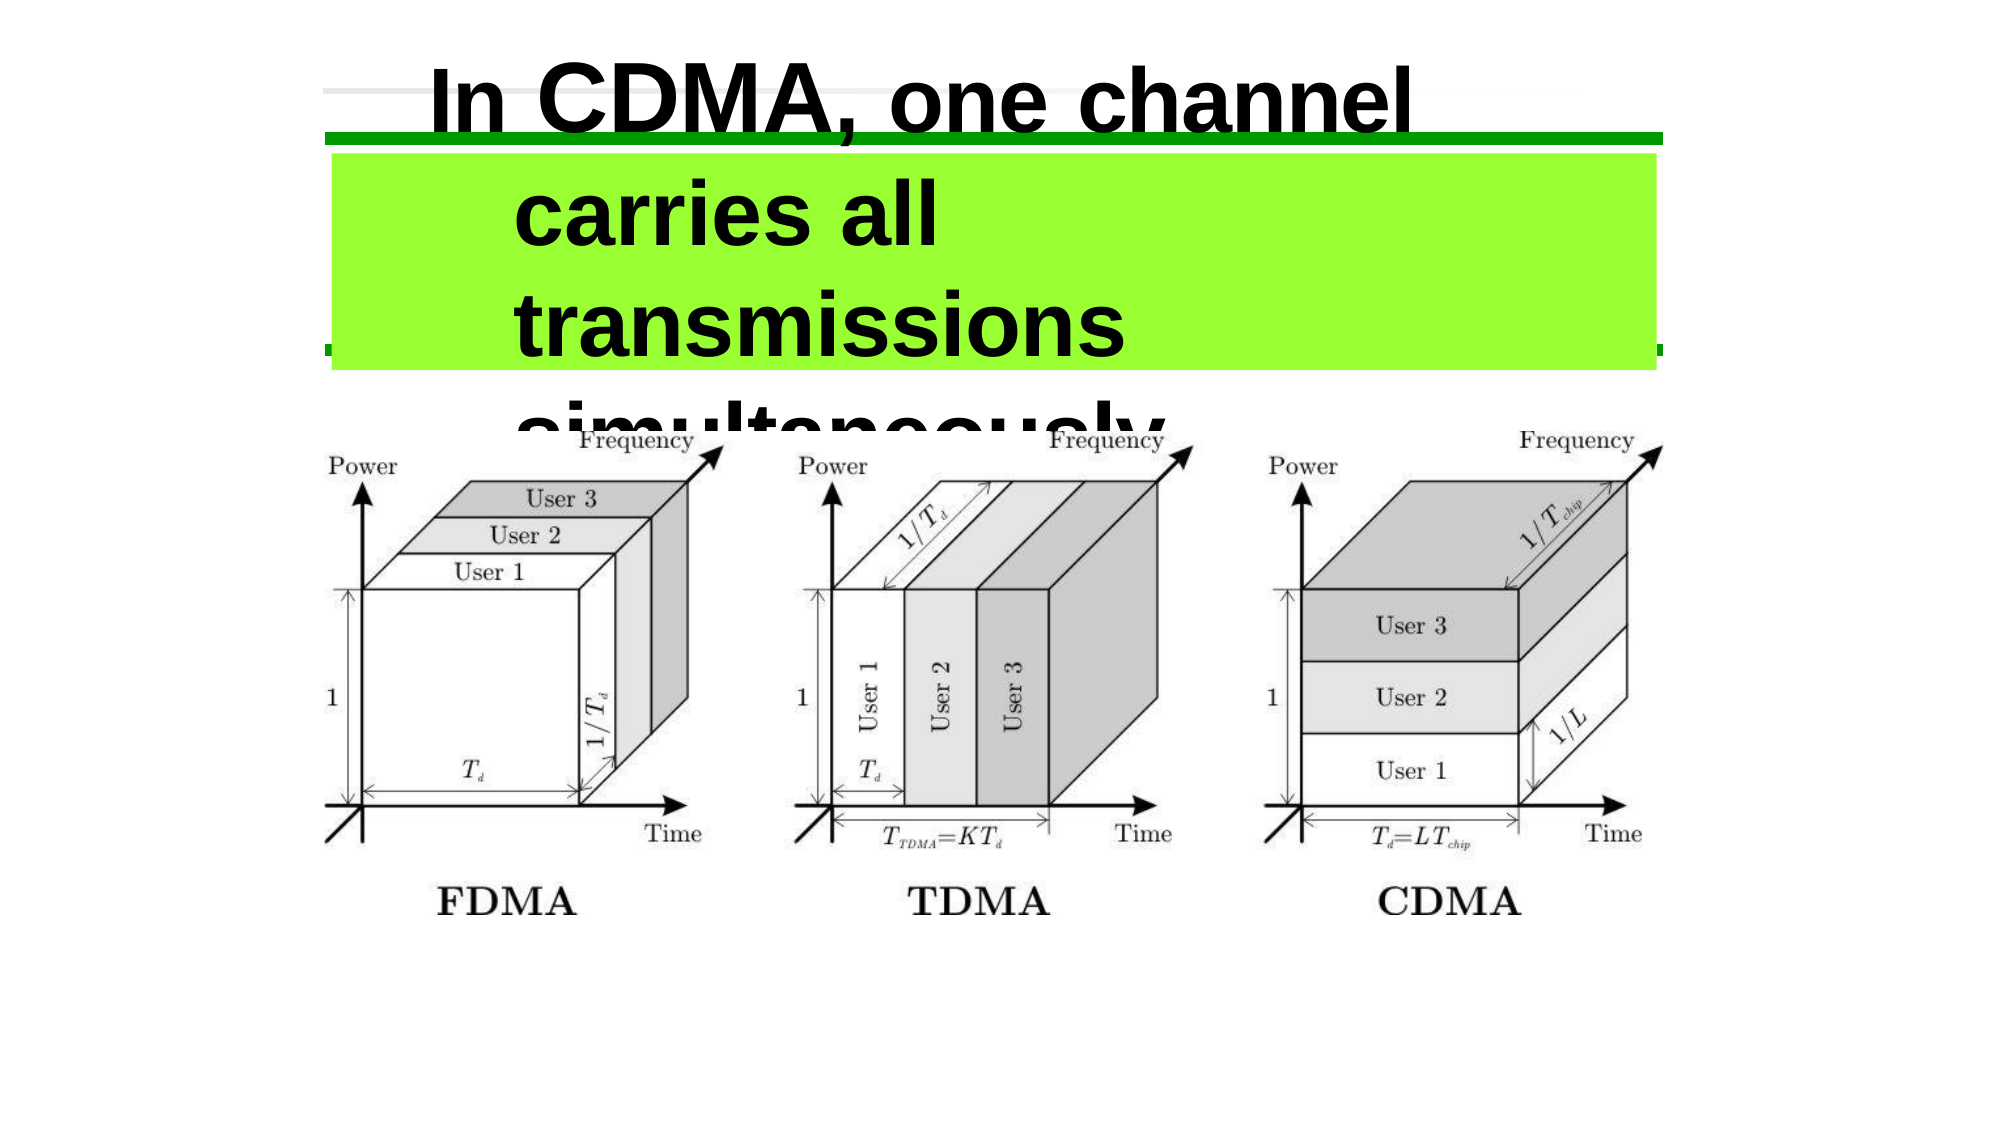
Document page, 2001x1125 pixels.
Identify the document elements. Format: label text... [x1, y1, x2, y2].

title In CDMA, one channel carries all transmissions simultaneously. [426, 30, 1564, 88]
picture [324, 431, 1664, 915]
picture [323, 88, 1672, 94]
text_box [331, 153, 1664, 370]
title In CDMA, one channel carries all transmissions simultaneously. [426, 370, 1564, 431]
title In CDMA, one channel carries all transmissions simultaneously. [426, 94, 1564, 153]
